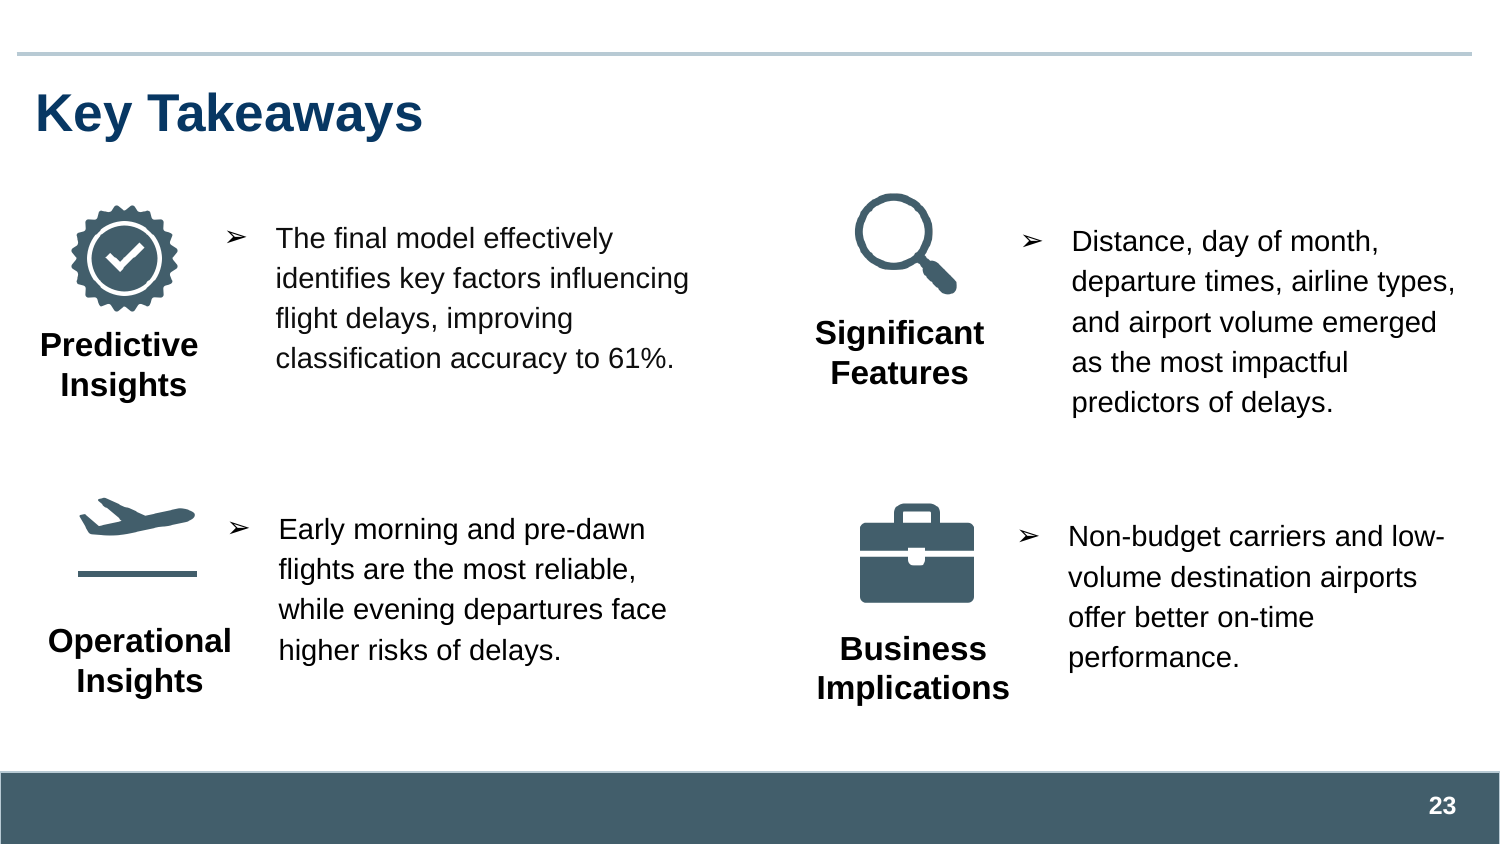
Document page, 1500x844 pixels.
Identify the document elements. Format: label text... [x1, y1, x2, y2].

picture [843, 182, 968, 305]
picture [67, 468, 206, 605]
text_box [0, 489, 710, 721]
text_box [765, 202, 1481, 399]
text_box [0, 165, 710, 423]
title Key Takeaways [20, 63, 1419, 158]
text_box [777, 487, 1481, 723]
